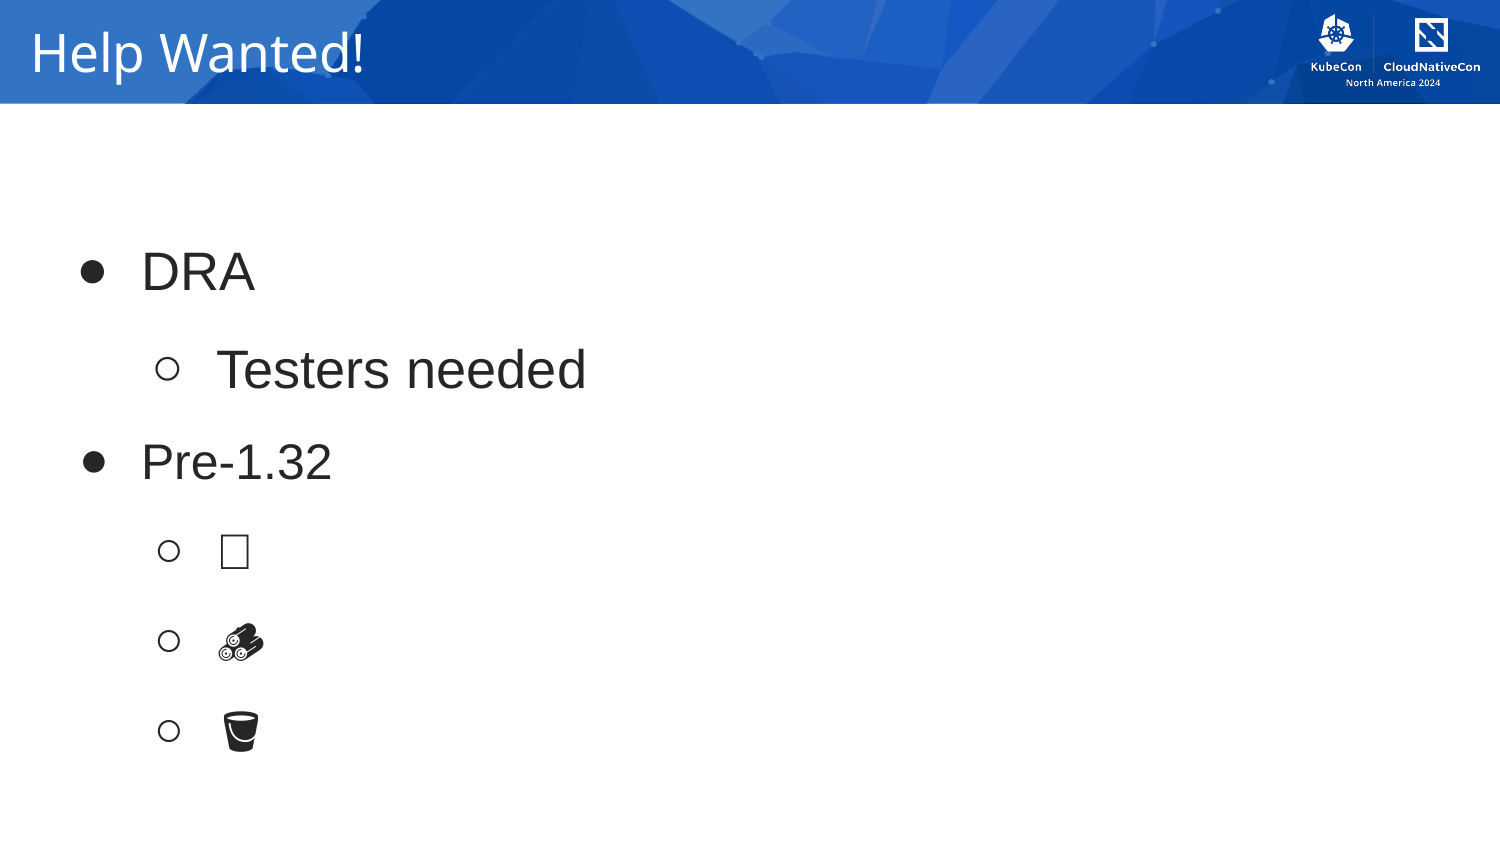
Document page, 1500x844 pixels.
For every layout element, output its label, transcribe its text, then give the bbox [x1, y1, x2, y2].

list DRA Testers needed Pre-1.32 💪 🪵 🪣 [51, 189, 1449, 825]
title Help Wanted! [14, 4, 1277, 99]
picture [1307, 14, 1480, 89]
